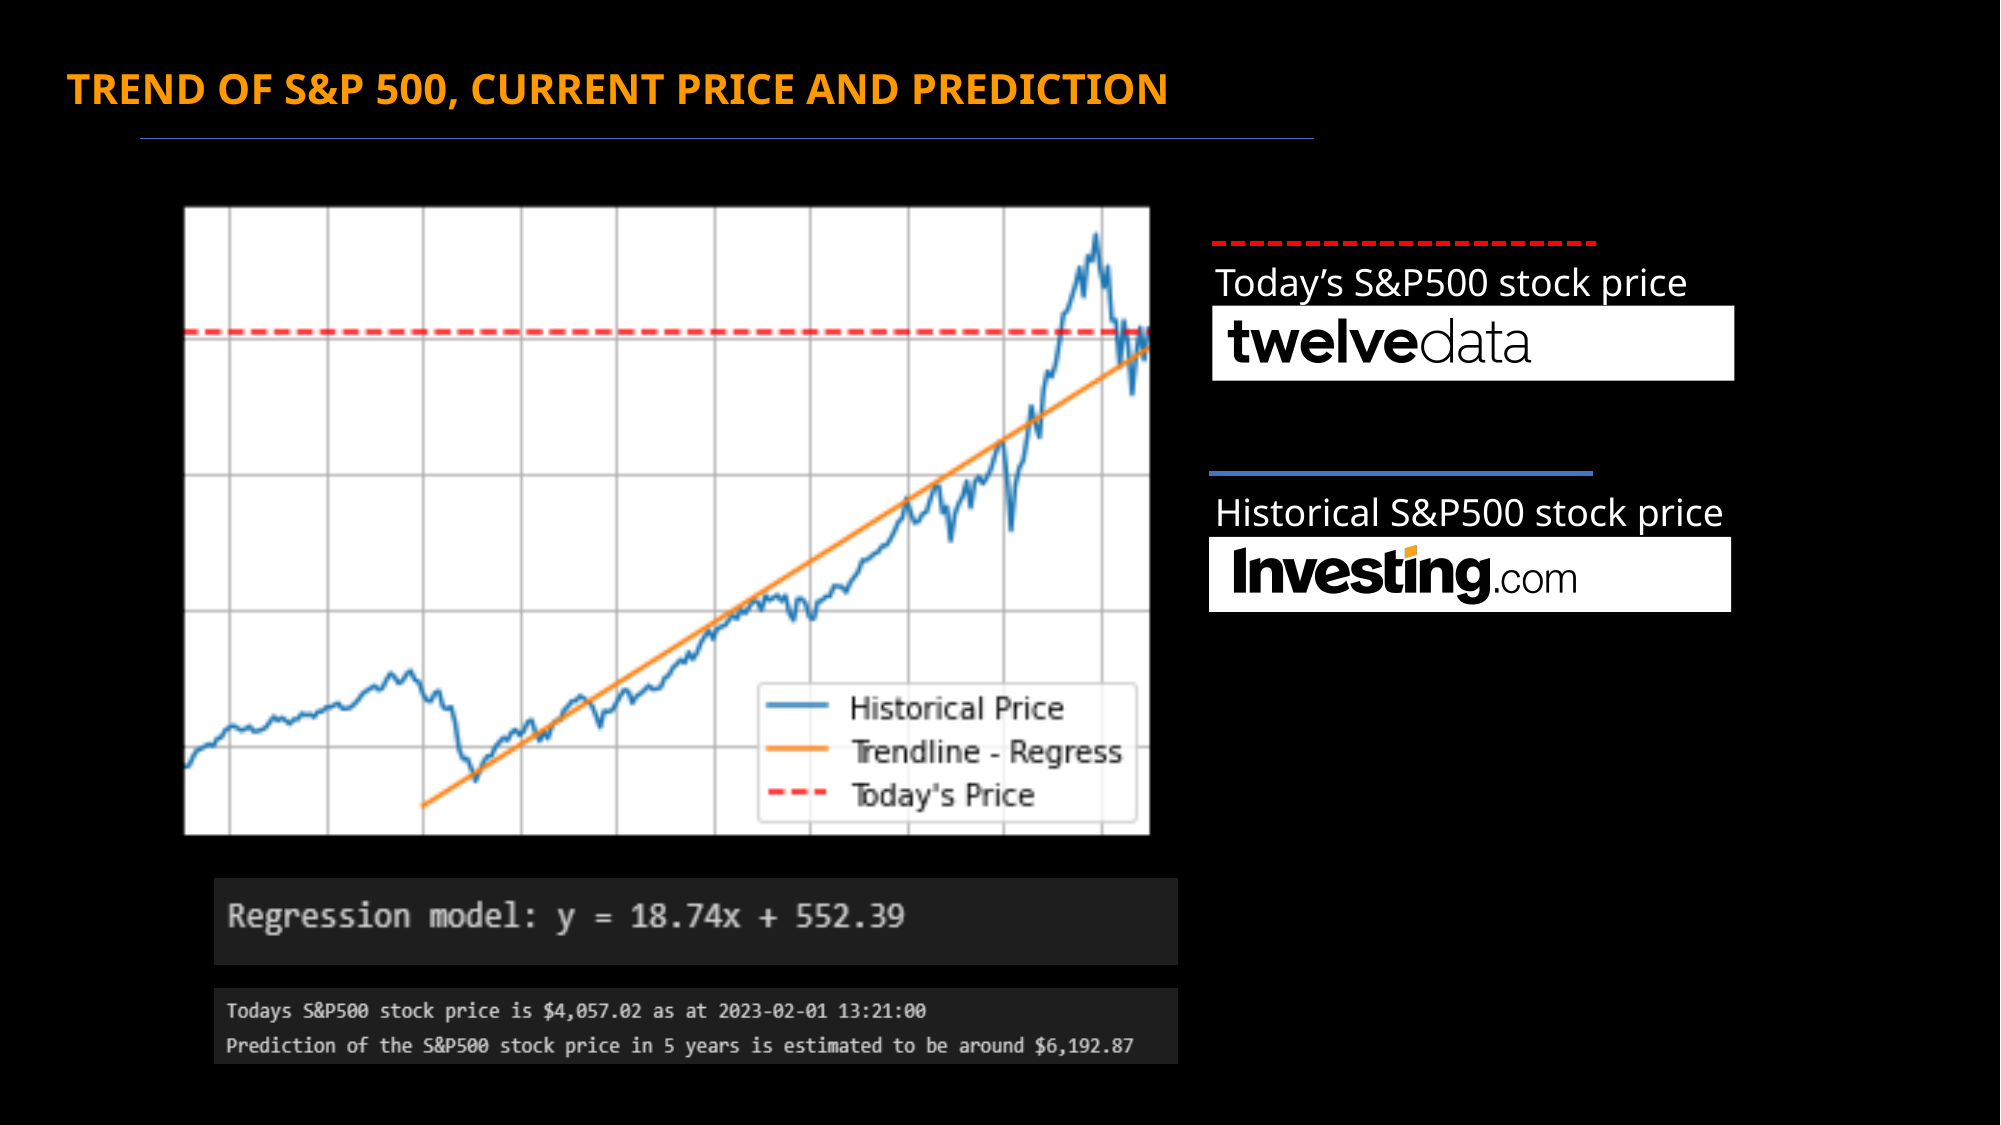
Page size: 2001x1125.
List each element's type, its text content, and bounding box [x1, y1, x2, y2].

text_box Today’s S&P500 stock price from [1200, 251, 1747, 357]
text_box TREND OF S&P 500, CURRENT PRICE AND PREDICTION [51, 47, 1438, 135]
picture [1200, 538, 1608, 610]
text_box [1211, 357, 1735, 382]
text_box [1208, 536, 1732, 613]
picture [1222, 305, 1538, 381]
picture [126, 186, 1178, 965]
picture [213, 988, 1178, 1064]
text_box Historical S&P500 stock price from [1200, 481, 1782, 587]
